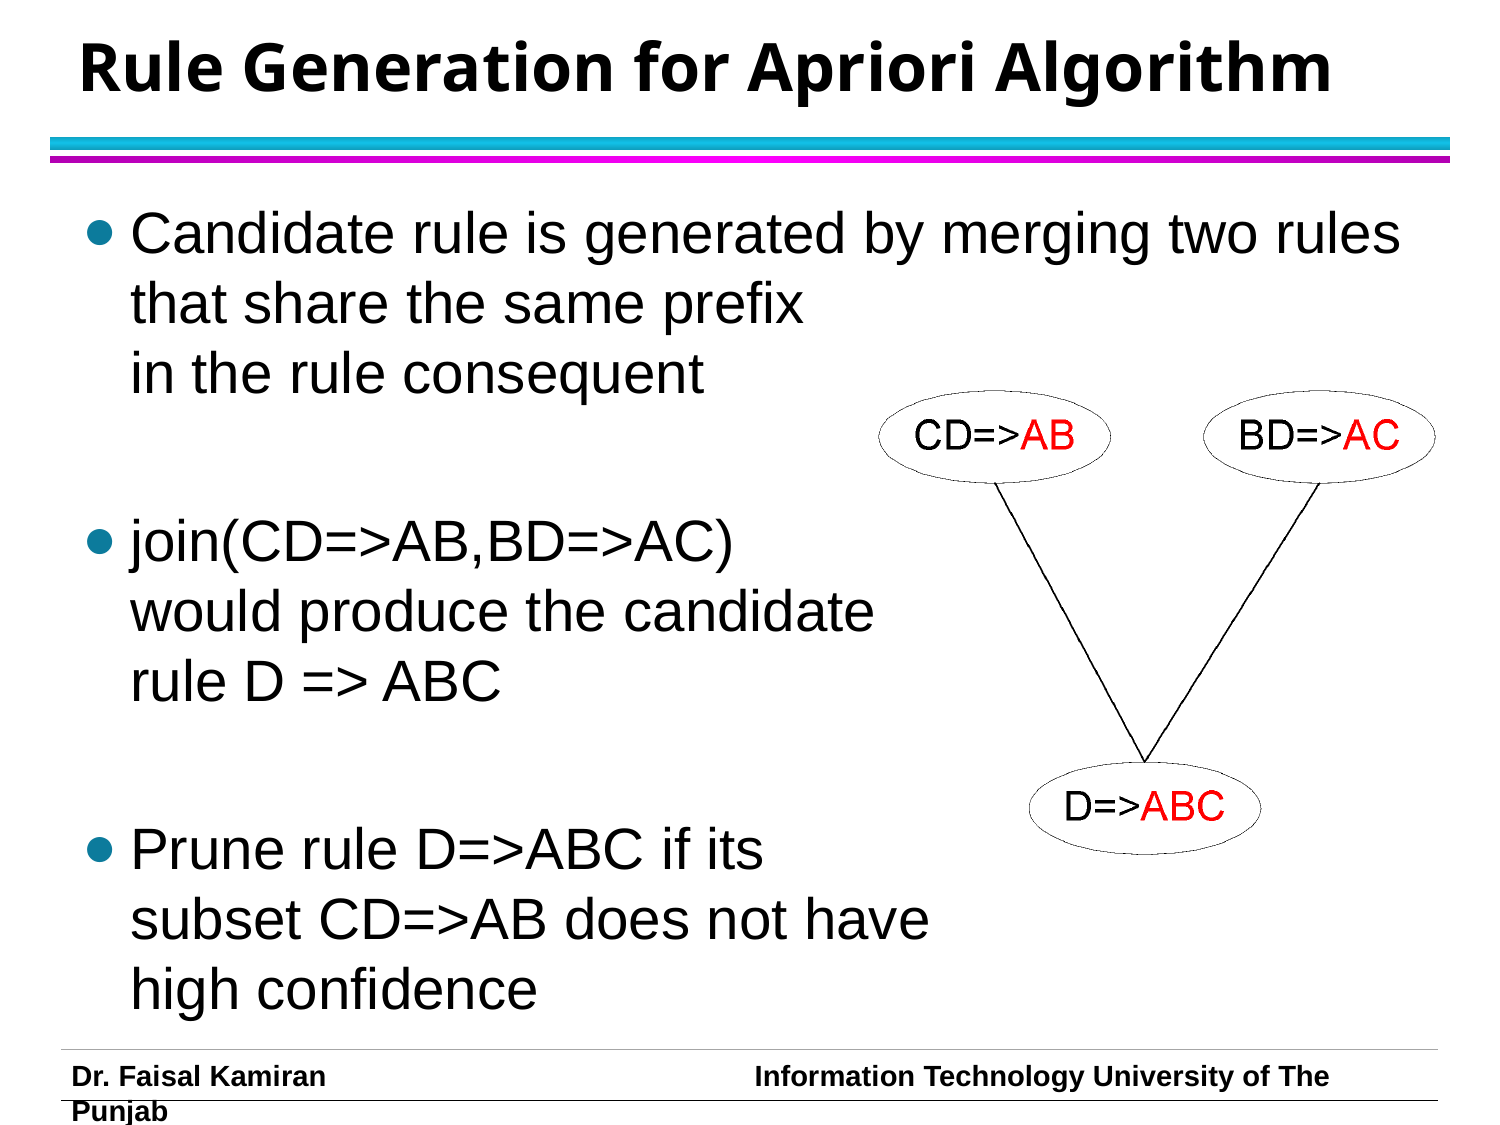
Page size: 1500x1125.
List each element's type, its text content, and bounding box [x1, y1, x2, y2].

text_box Dr. Faisal Kamiran Information Technology University of The Punjab [56, 1049, 1444, 1100]
picture [874, 387, 1438, 858]
list Candidate rule is generated by merging two rules that share the same prefix in the rule consequent join(CD=>AB,BD=>AC) would produce the candidate rule D => ABC Prune rule D=>ABC if its subset CD=>AB does not have high confidence [67, 187, 1432, 1038]
title Rule Generation for Apriori Algorithm [62, 24, 1421, 113]
